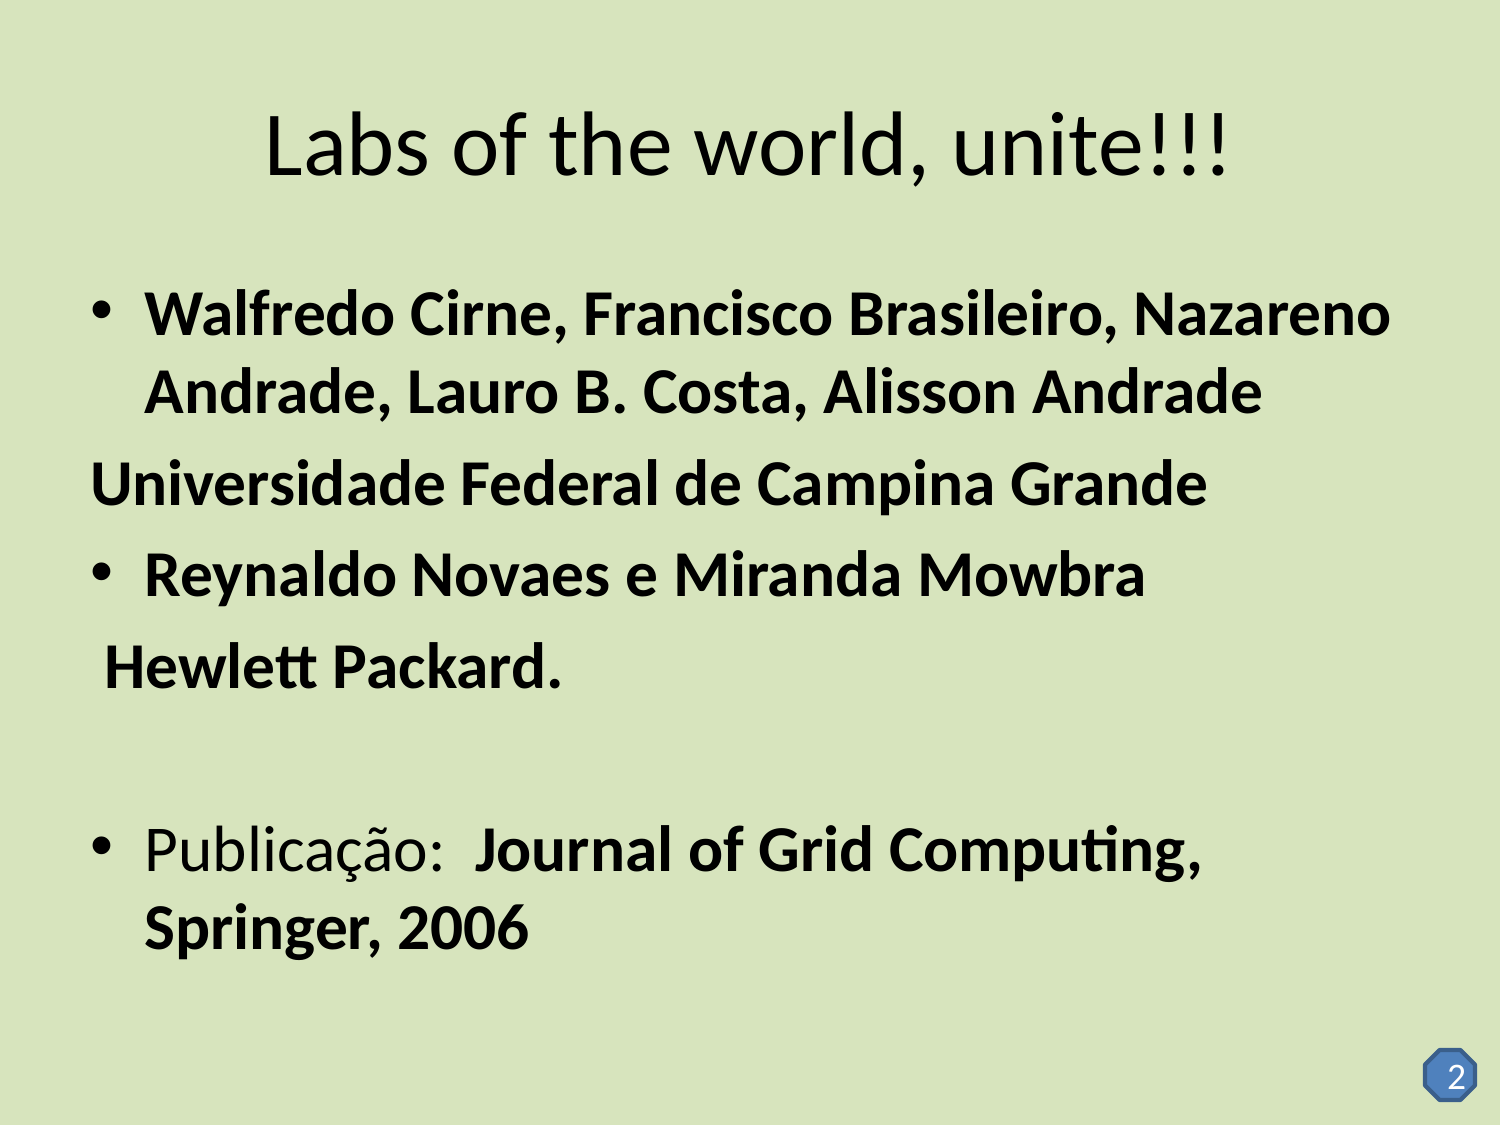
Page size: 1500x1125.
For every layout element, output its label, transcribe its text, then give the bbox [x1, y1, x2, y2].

list Walfredo Cirne, Francisco Brasileiro, Nazareno Andrade, Lauro B. Costa, Alisson Andrade Universidade Federal de Campina Grande Reynaldo Novaes e Miranda Mowbra Hewlett Packard. Publicação: Journal of Grid Computing, Springer, 2006 [75, 262, 1438, 1038]
title Labs of the world, unite!!! [75, 45, 1425, 233]
text_box 2 [1422, 1047, 1478, 1103]
